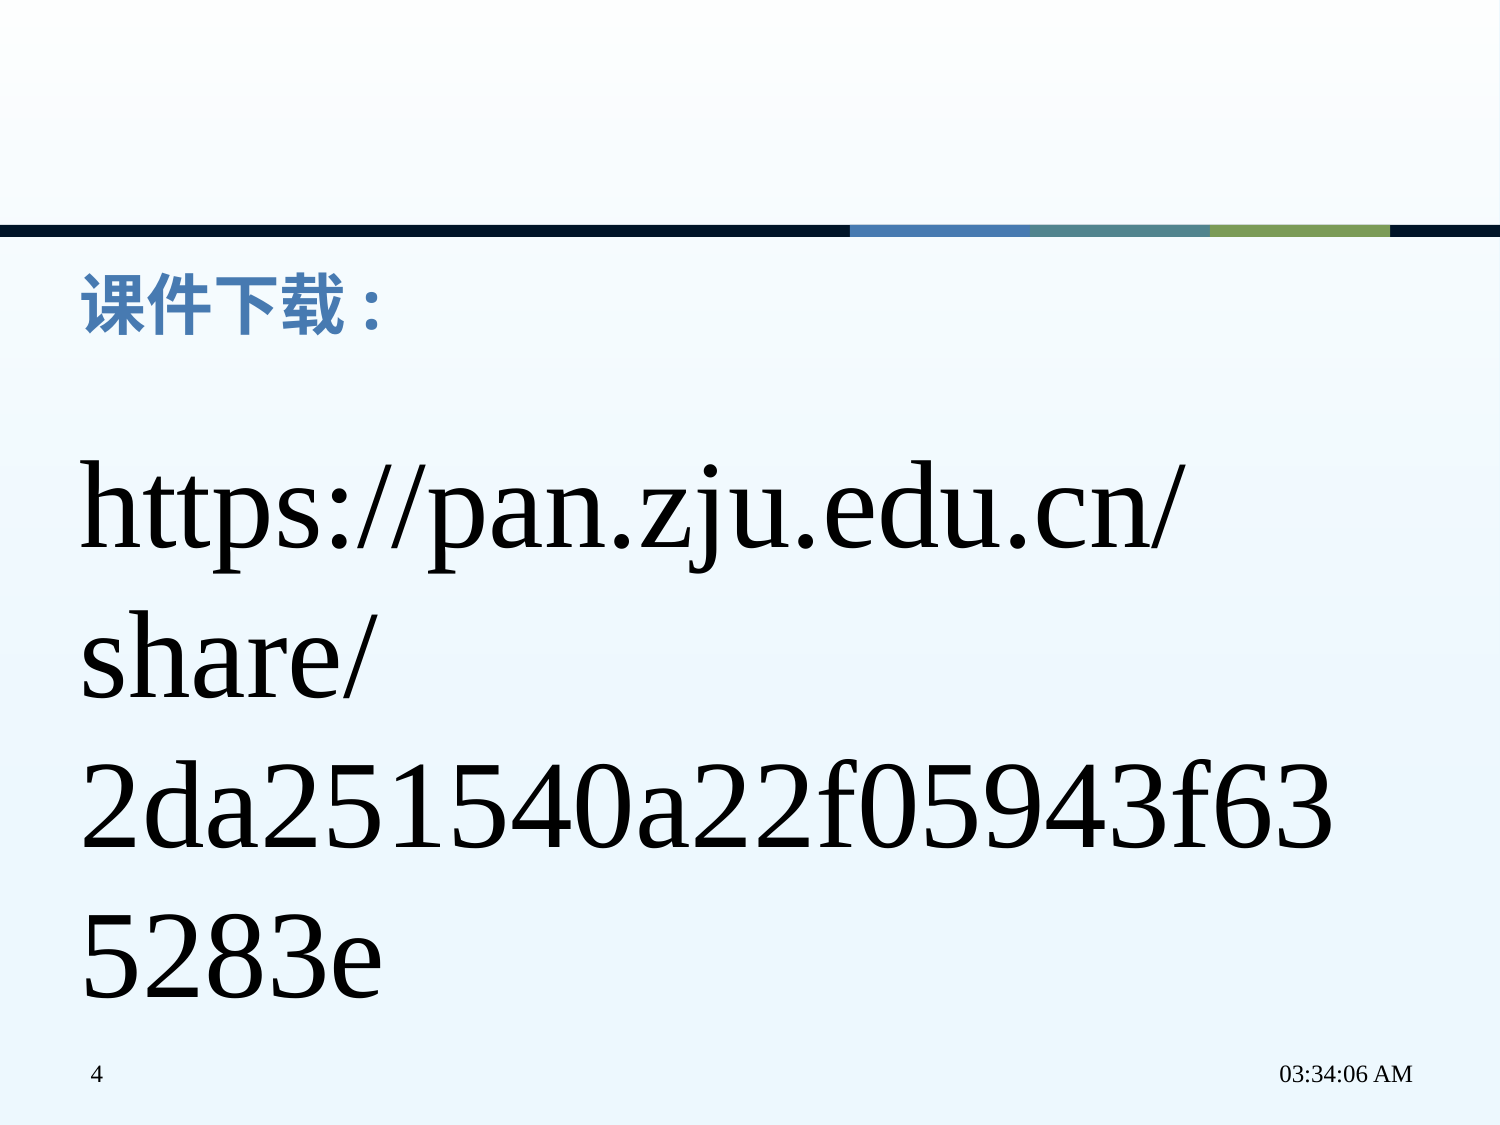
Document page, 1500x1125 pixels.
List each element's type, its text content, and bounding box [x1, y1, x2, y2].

slide_number 下午2时42分12秒 [1078, 1042, 1429, 1103]
text_box 课件下载: https://pan.zju.edu.cn/share/2da251540a22f05943f635283e [64, 255, 1412, 1031]
slide_number 4 [75, 1042, 426, 1103]
